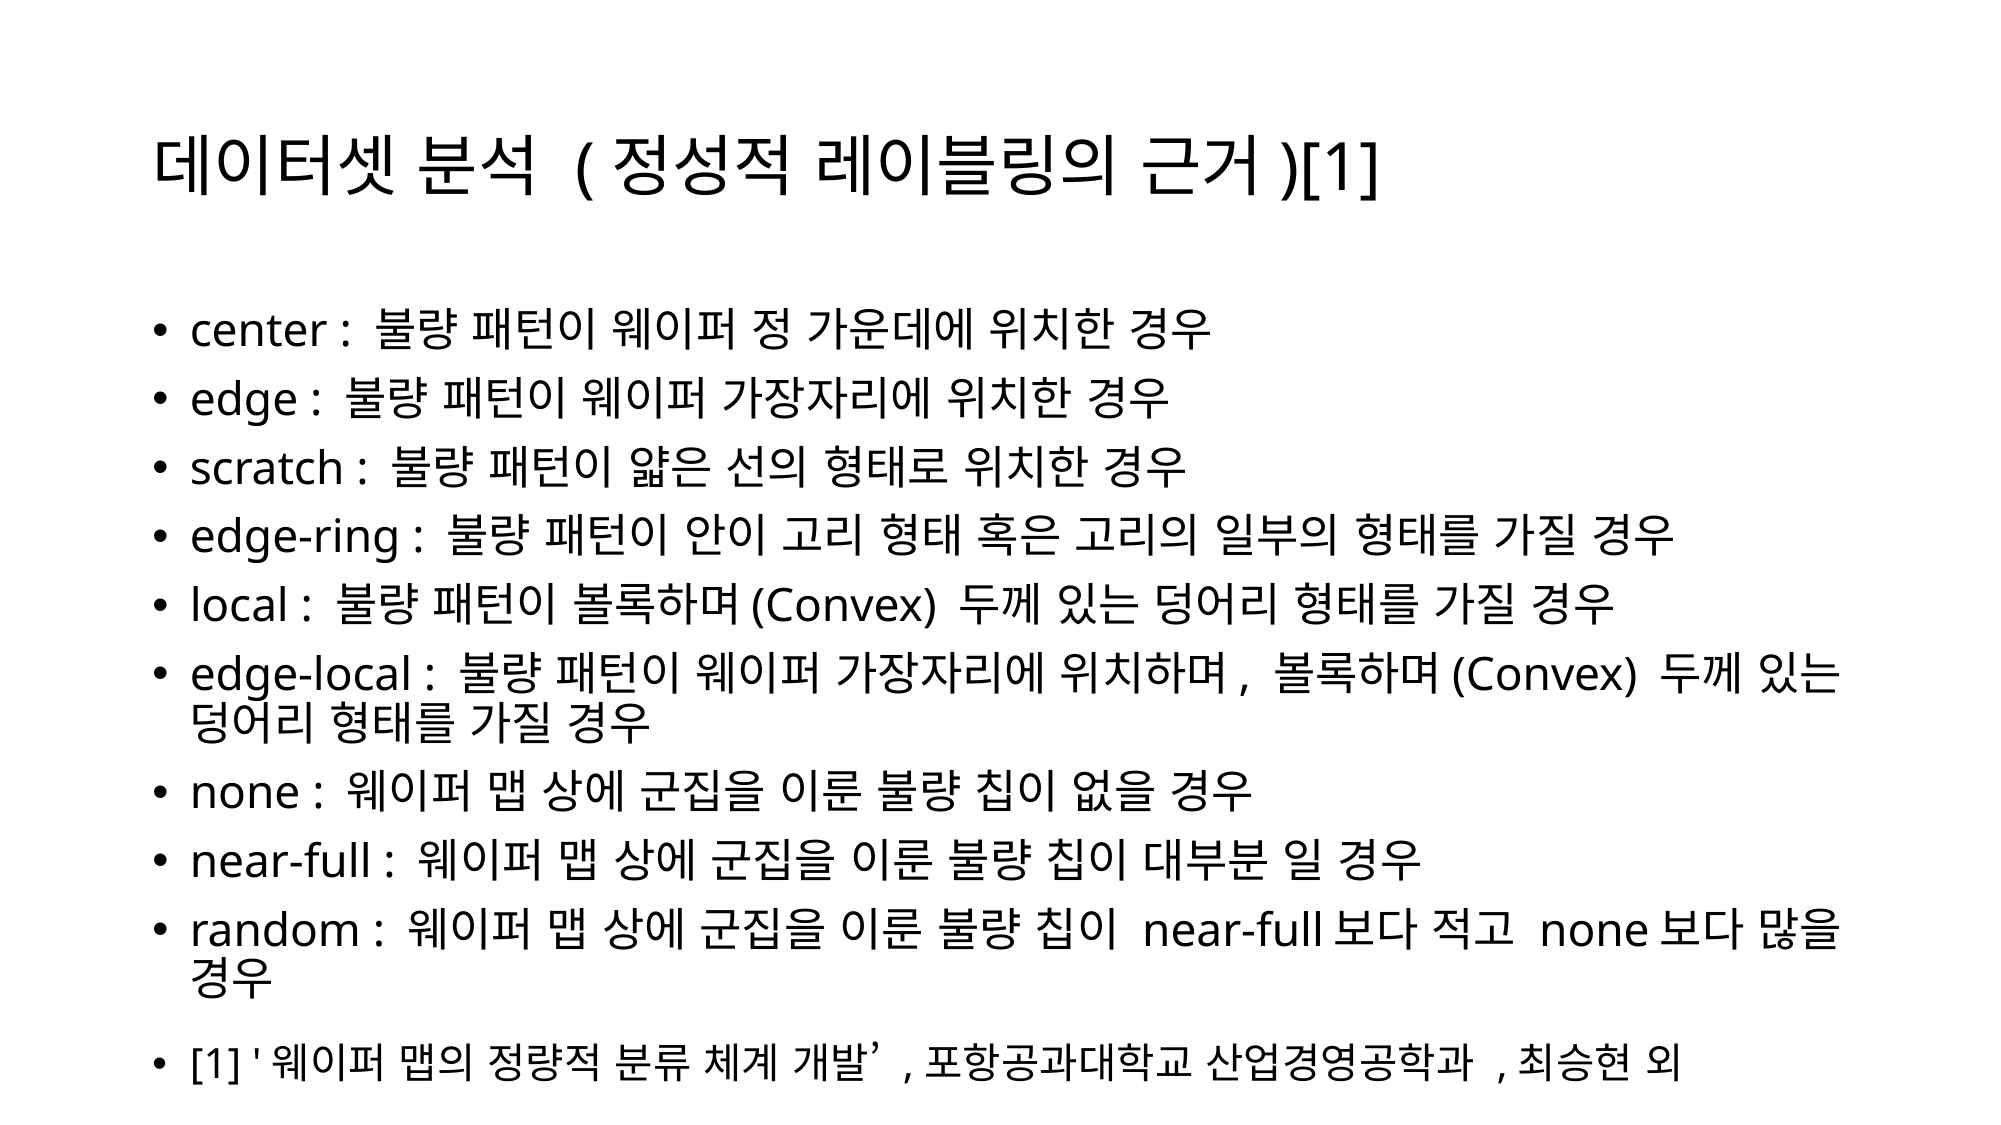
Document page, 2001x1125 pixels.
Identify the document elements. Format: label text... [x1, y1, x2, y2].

list center : 불량 패턴이 웨이퍼 정 가운데에 위치한 경우 edge : 불량 패턴이 웨이퍼 가장자리에 위치한 경우 scratch : 불량 패턴이 얇은 선의 형태로 위치한 경우 edge-ring : 불량 패턴이 안이 고리 형태 혹은 고리의 일부의 형태를 가질 경우 local : 불량 패턴이 볼록하며(Convex) 두께 있는 덩어리 형태를 가질 경우 edge-local : 불량 패턴이 웨이퍼 가장자리에 위치하며, 볼록하며(Convex) 두께 있는 덩어리 형태를 가질 경우 none : 웨이퍼 맵 상에 군집을 이룬 불량 칩이 없을 경우 near-full : 웨이퍼 맵 상에 군집을 이룬 불량 칩이 대부분 일 경우 random : 웨이퍼 맵 상에 군집을 이룬 불량 칩이 near-full보다 적고 none보다 많을 경우 [137, 299, 1863, 1014]
text_box [1] '웨이퍼 맵의 정량적 분류 체계 개발’ ,포항공과대학교 산업경영공학과 ,최승현 외 [137, 1035, 1863, 1125]
title 데이터셋 분석 (정성적 레이블링의 근거)[1] [137, 59, 1863, 278]
